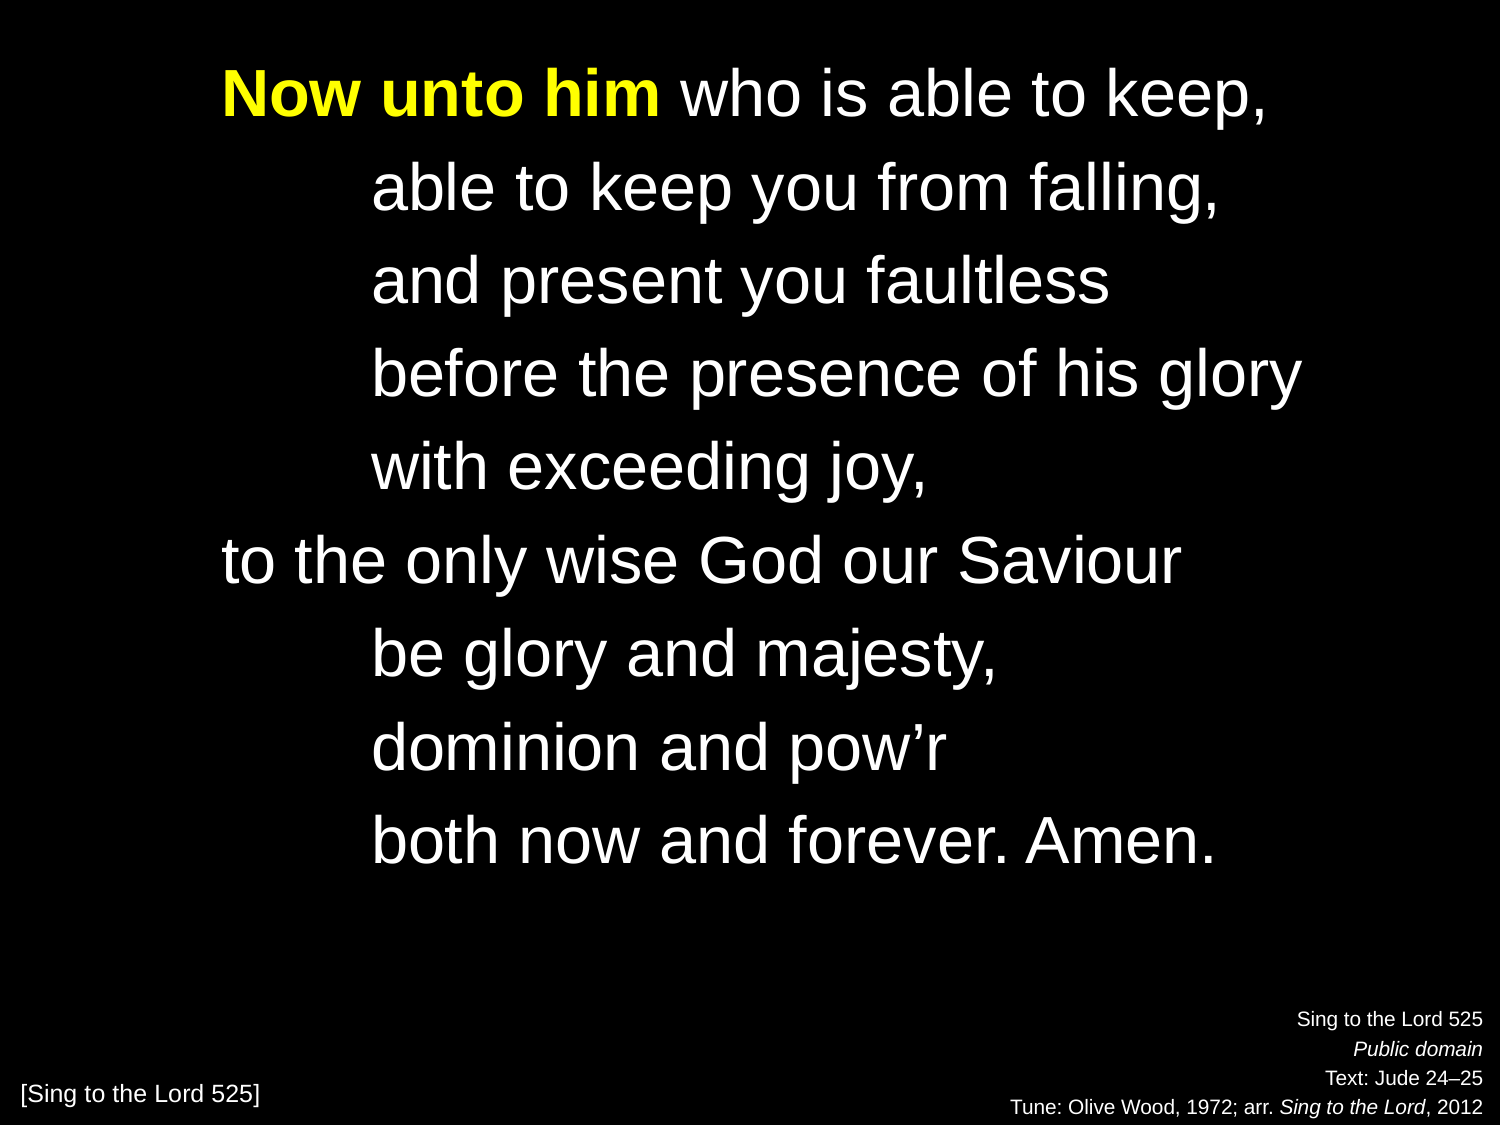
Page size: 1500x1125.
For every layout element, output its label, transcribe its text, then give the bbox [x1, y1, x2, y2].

text_box Sing to the Lord 525 Public domain Text: Jude 24–25 Tune: Olive Wood, 1972; arr. Sing to the Lord, 2012 [0, 998, 1498, 1125]
list Now unto him who is able to keep, able to keep you from falling, and present you faultless before the presence of his glory with exceeding joy, to the only wise God our Saviour be glory and majesty, dominion and pow’r both now and forever. Amen. [0, 42, 1500, 1047]
